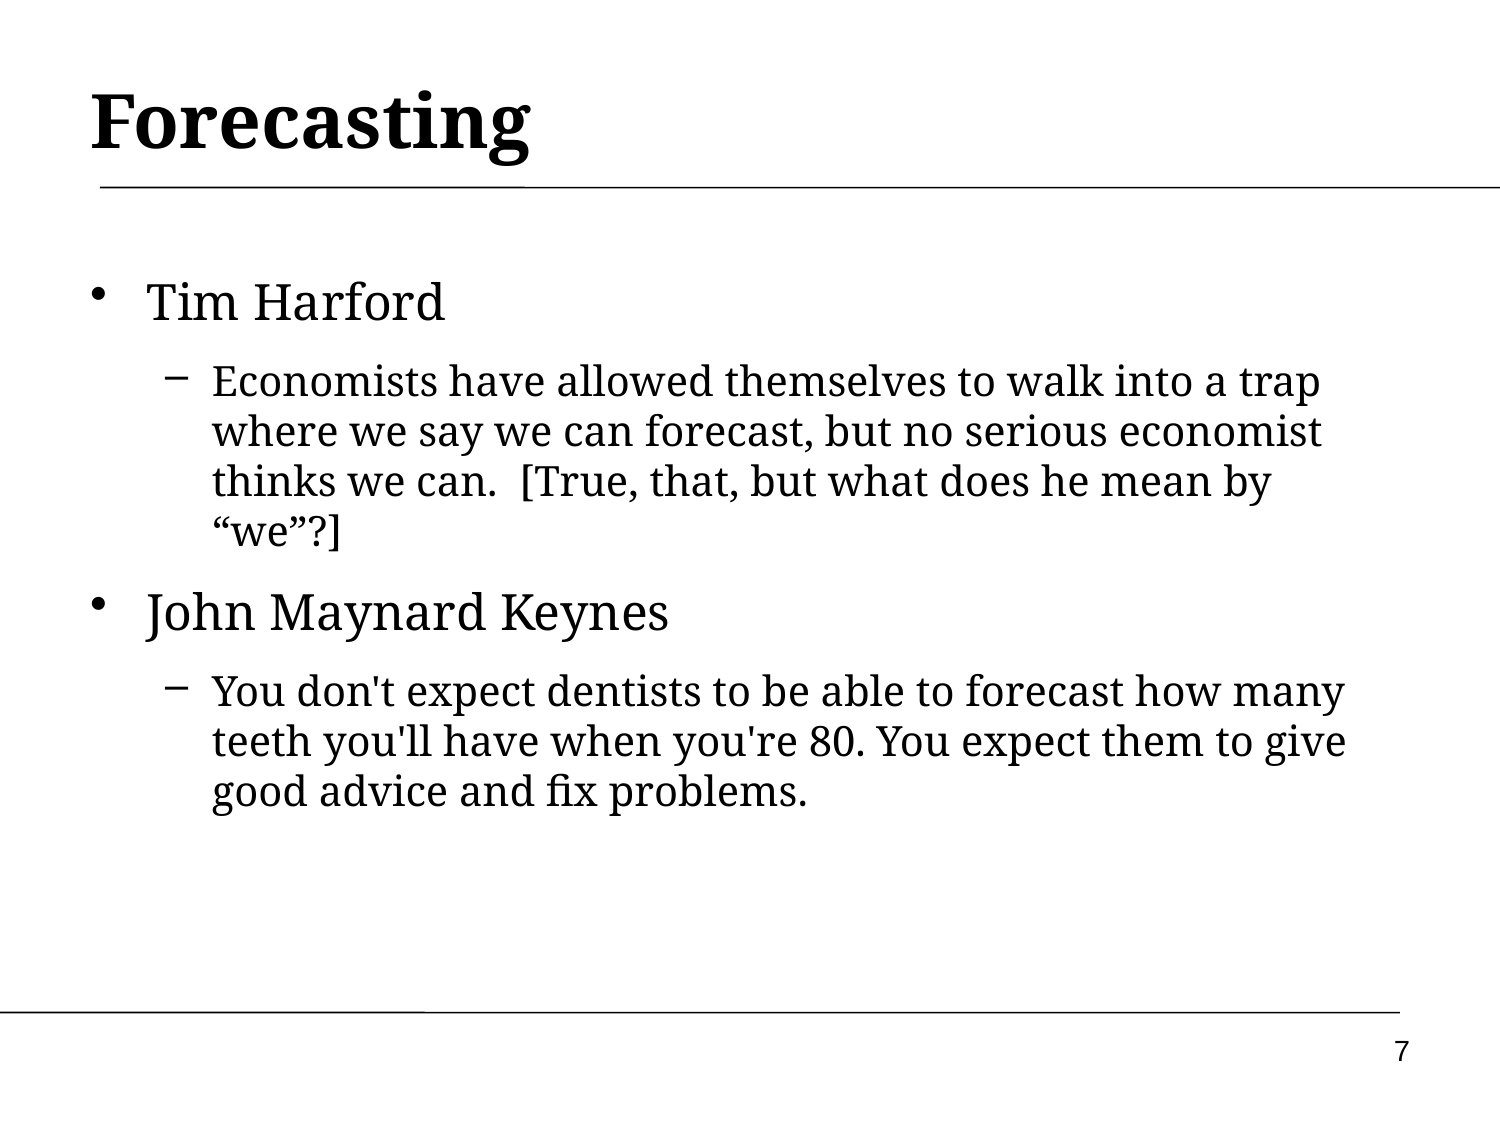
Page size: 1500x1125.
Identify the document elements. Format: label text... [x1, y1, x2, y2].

list Tim Harford Economists have allowed themselves to walk into a trap where we say we can forecast, but no serious economist thinks we can. [True, that, but what does he mean by “we”?] John Maynard Keynes You don't expect dentists to be able to forecast how many teeth you'll have when you're 80. You expect them to give good advice and fix problems. [74, 262, 1413, 1006]
title Forecasting [74, 49, 1426, 188]
slide_number 7 [1074, 1024, 1426, 1103]
